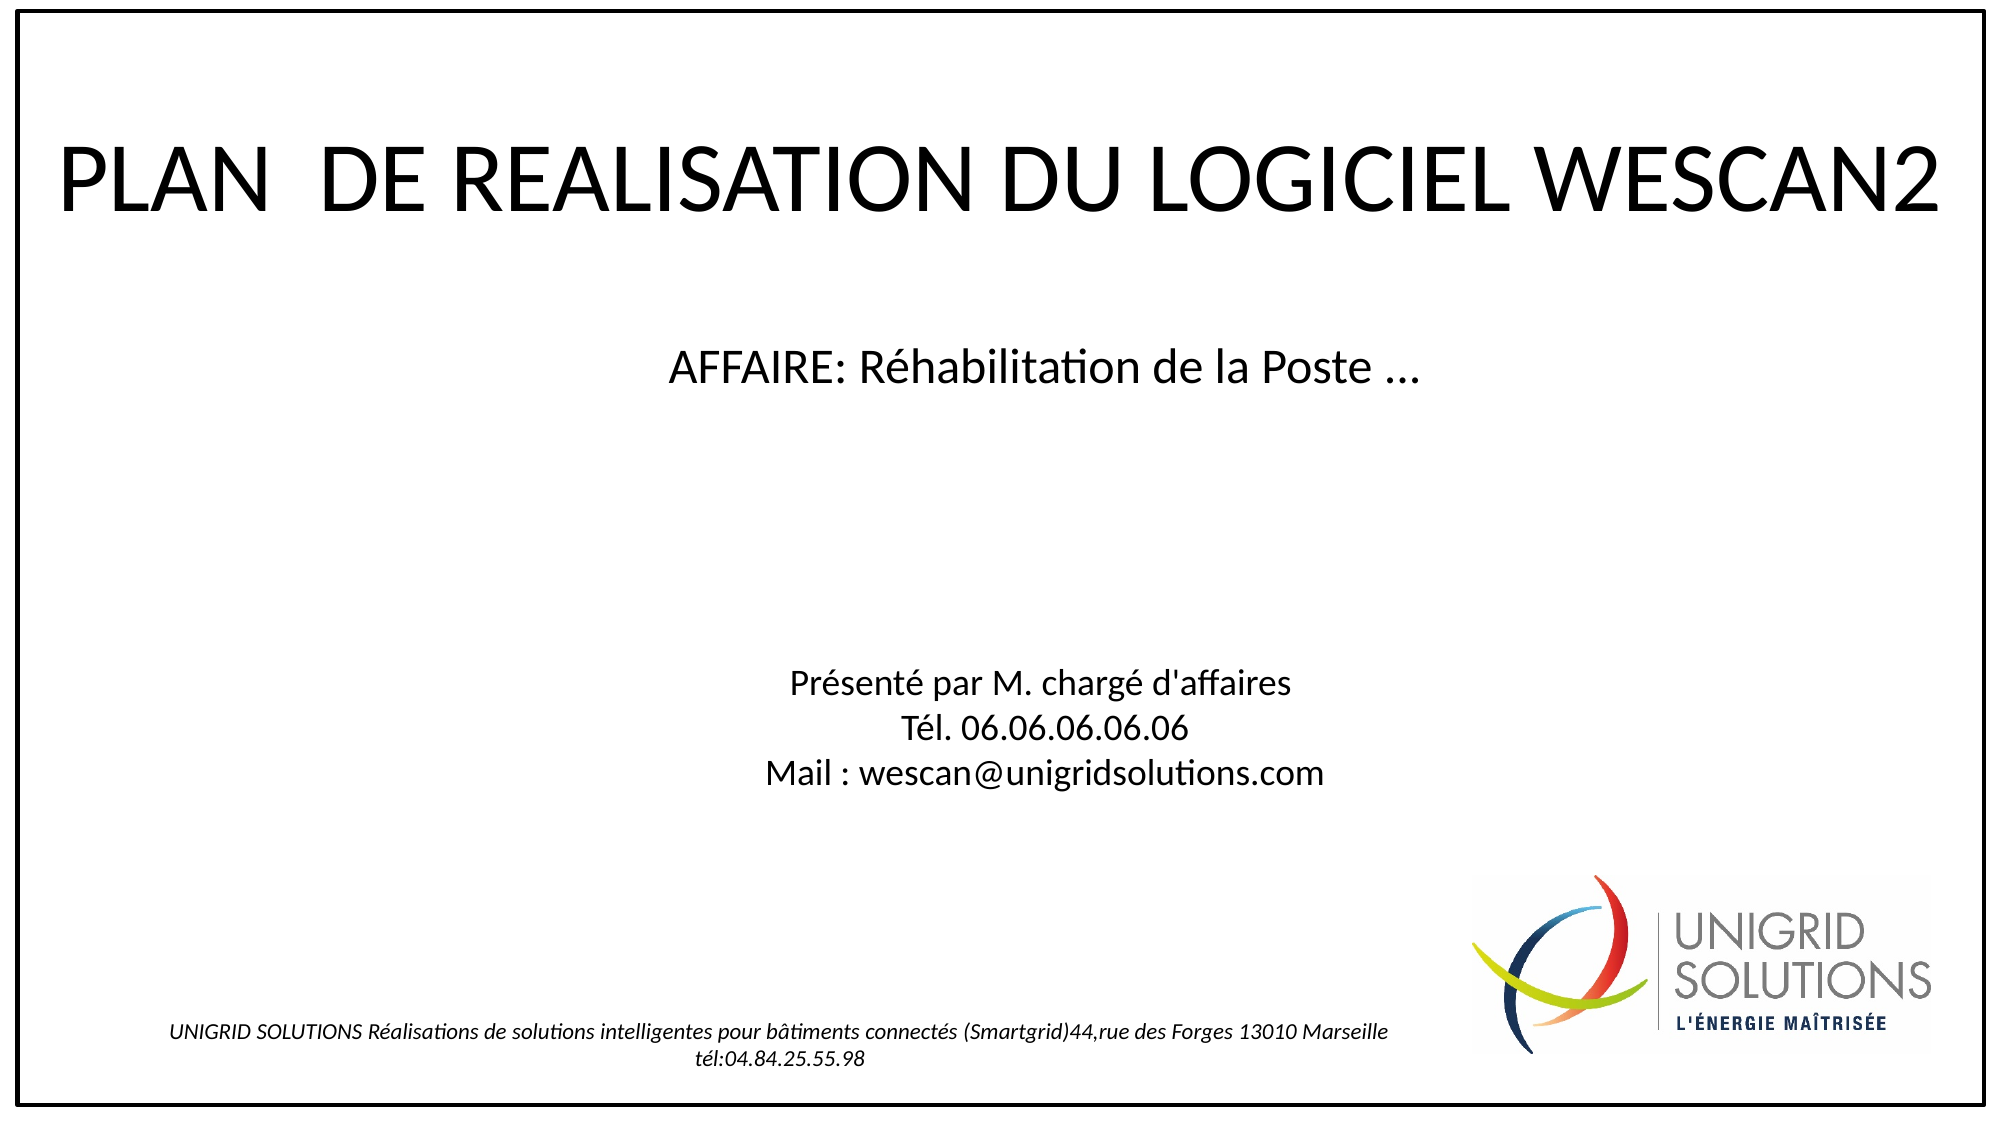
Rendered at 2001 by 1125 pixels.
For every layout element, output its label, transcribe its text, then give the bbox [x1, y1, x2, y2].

text_box [15, 9, 1986, 1107]
text_box AFFAIRE: Réhabilitation de la Poste ... [275, 333, 1815, 413]
text_box UNIGRID SOLUTIONS Réalisations de solutions intelligentes pour bâtiments connectés (Smartgrid)44,rue des Forges 13010 Marseille tél:04.84.25.55.98 [76, 1008, 1484, 1079]
text_box PLAN DE REALISATION DU LOGICIEL WESCAN2 [42, 103, 1959, 239]
picture [1472, 874, 1931, 1054]
text_box Présenté par M. chargé d'affaires Tél. 06.06.06.06.06 Mail : wescan@unigridsolutions.com [416, 650, 1674, 800]
